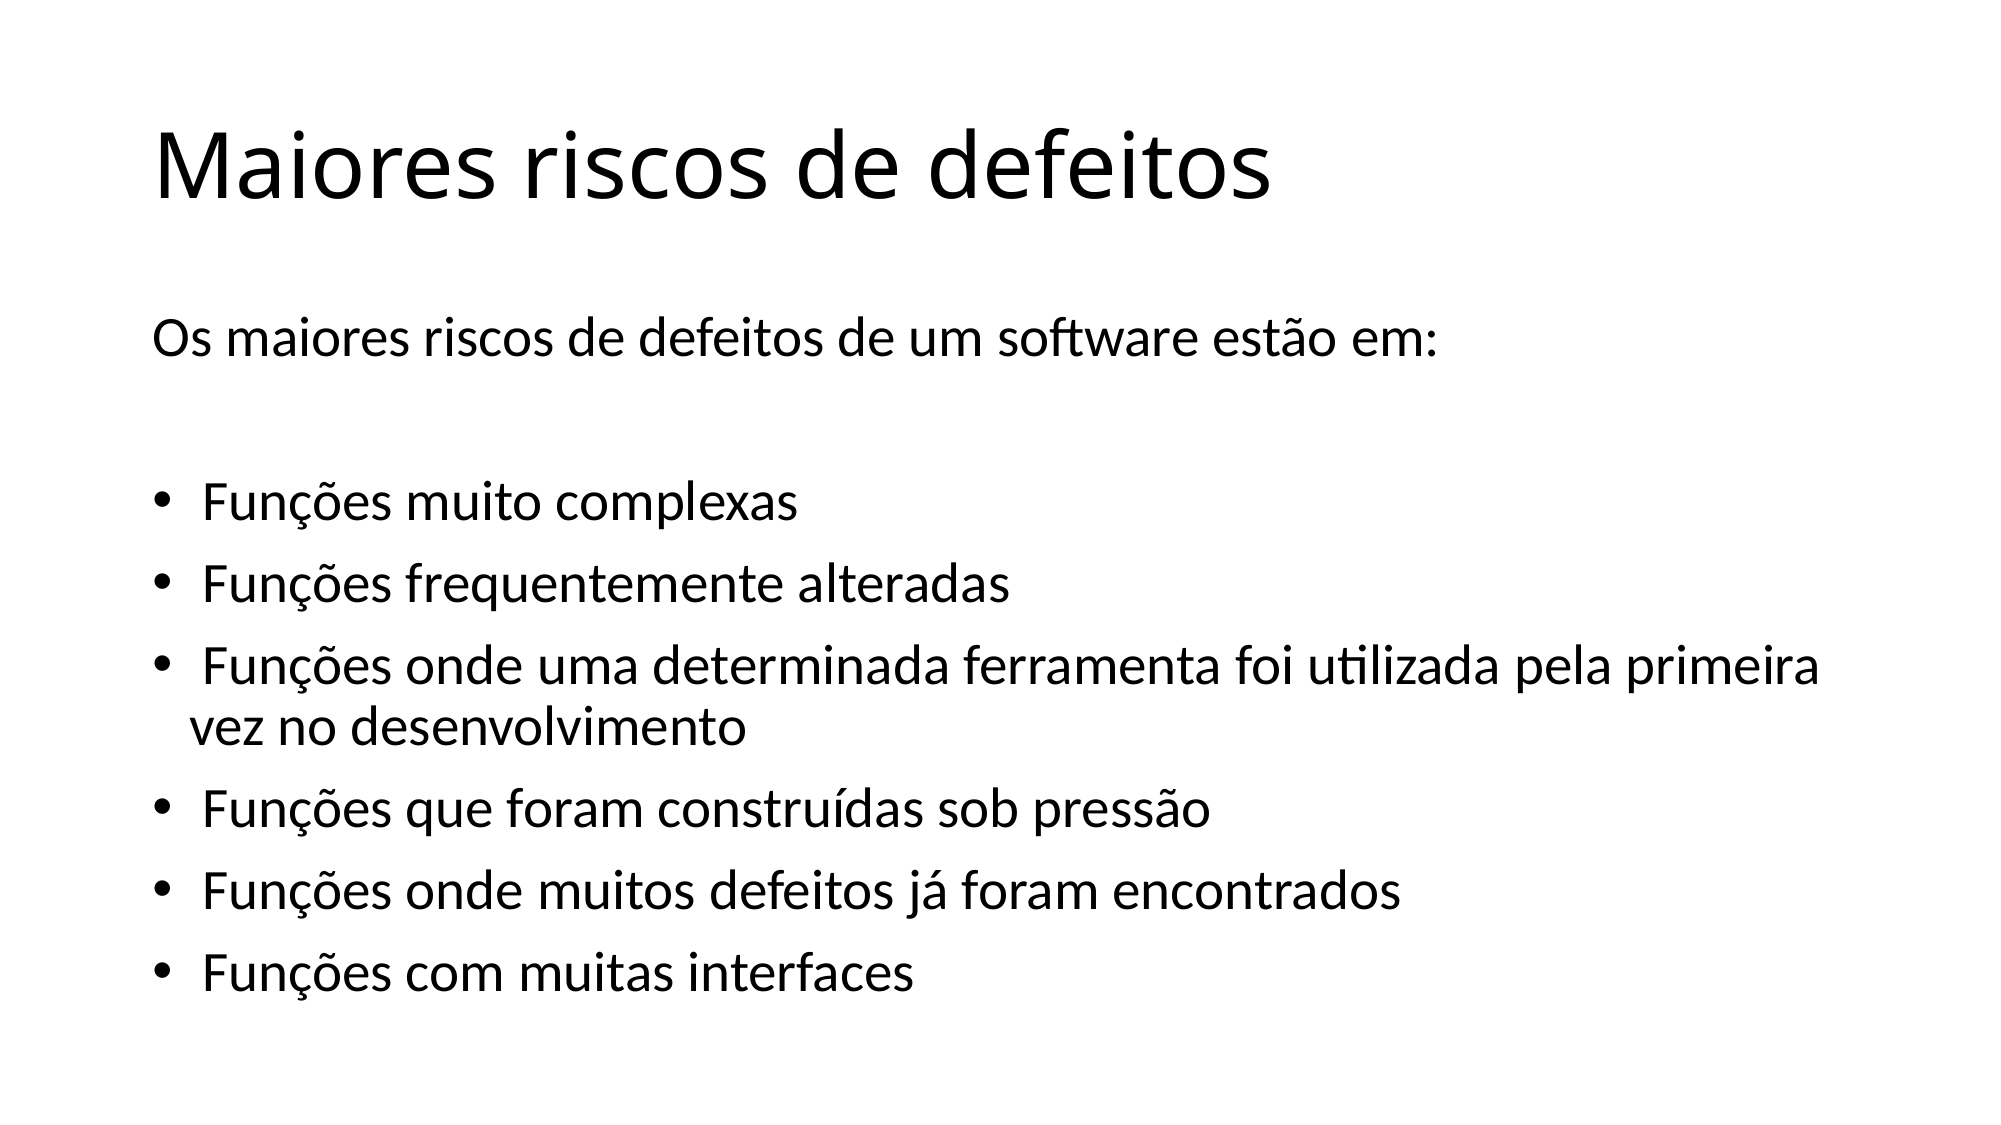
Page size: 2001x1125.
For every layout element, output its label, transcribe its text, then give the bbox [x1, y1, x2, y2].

title Maiores riscos de defeitos [137, 59, 1863, 278]
list Os maiores riscos de defeitos de um software estão em: Funções muito complexas Funções frequentemente alteradas Funções onde uma determinada ferramenta foi utilizada pela primeira vez no desenvolvimento Funções que foram construídas sob pressão Funções onde muitos defeitos já foram encontrados Funções com muitas interfaces [137, 299, 1863, 1014]
